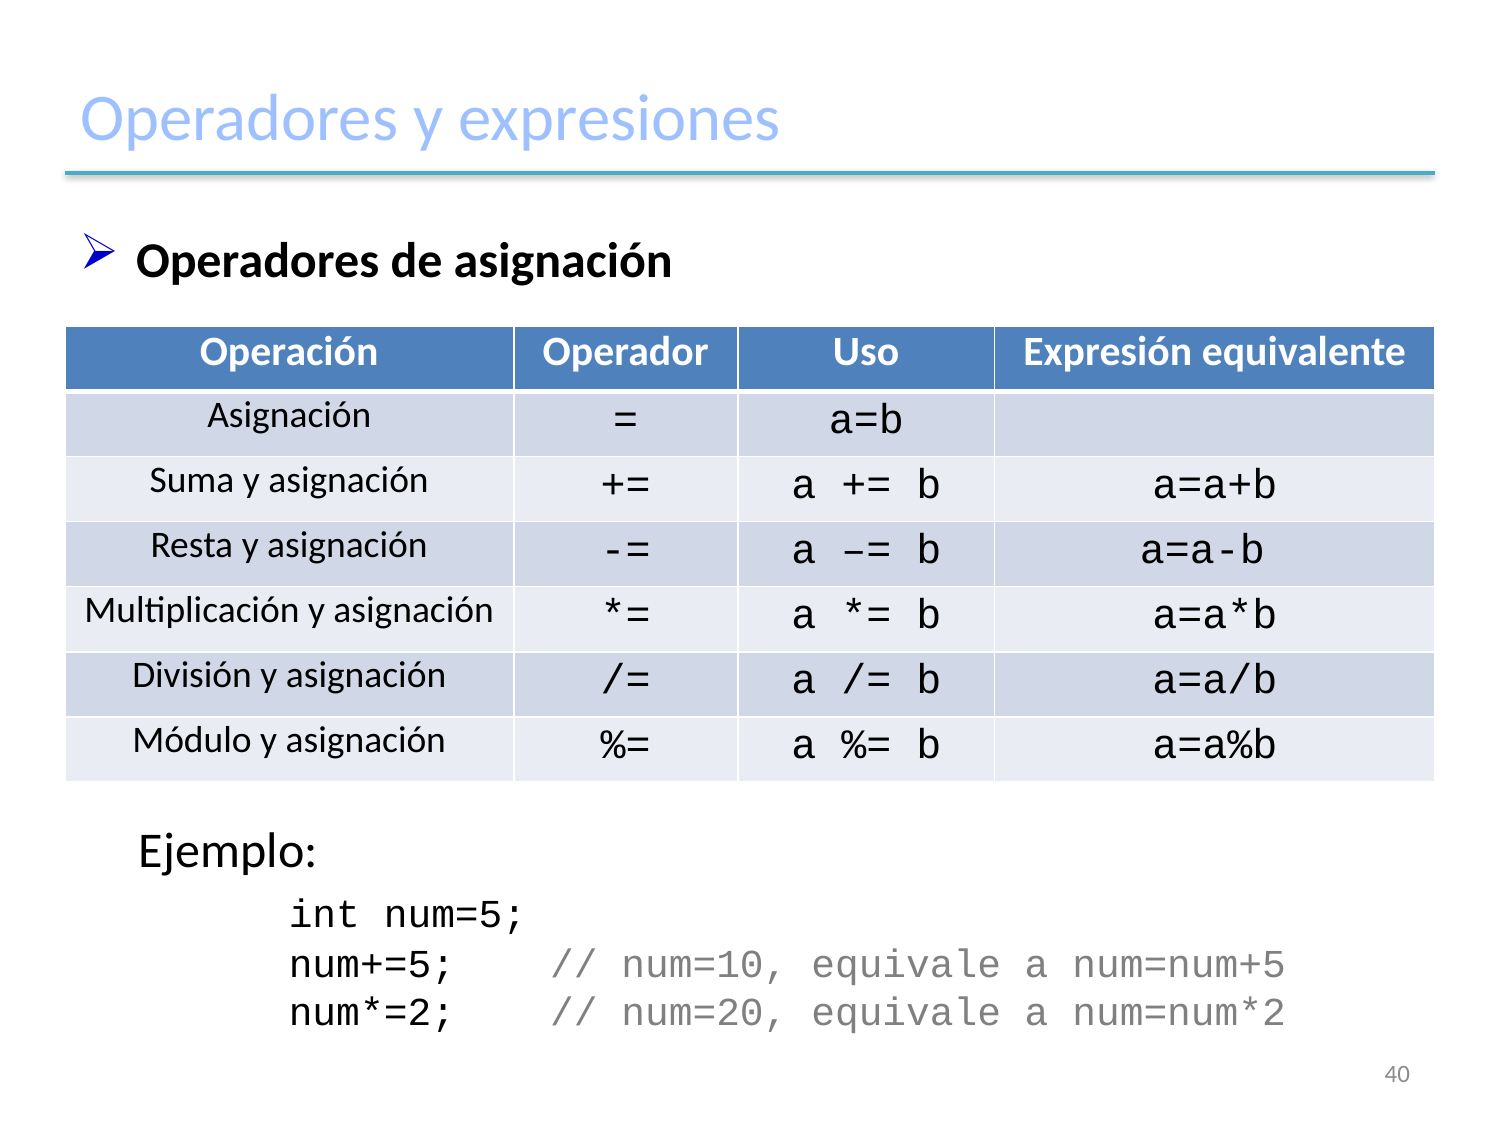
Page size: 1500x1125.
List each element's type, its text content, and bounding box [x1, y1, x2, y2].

slide_number 40 [1074, 1042, 1425, 1103]
table_cell Multiplicación y asignación [66, 587, 513, 651]
table_cell a –= b [739, 522, 994, 586]
table_cell a=a-b [995, 522, 1434, 586]
table_header Operador [515, 327, 737, 389]
title Operadores y expresiones [64, 54, 1437, 171]
text_box Operadores de asignación [64, 219, 1436, 295]
table_cell División y asignación [66, 653, 513, 716]
table_cell Módulo y asignación [66, 718, 513, 781]
text_box Ejemplo: int num=5; num+=5; // num=10, equivale a num=num+5 num*=2; // num=20, equivale a num=num*2 [64, 810, 1436, 1088]
table_cell a %= b [739, 718, 994, 781]
table_header Operación [66, 327, 513, 389]
table_cell [995, 394, 1434, 456]
table_cell *= [515, 587, 737, 651]
table_cell a=a%b [995, 718, 1434, 781]
table_header Expresión equivalente [995, 327, 1434, 389]
table_cell = [515, 394, 737, 456]
table_cell %= [515, 718, 737, 781]
table_cell += [515, 457, 737, 521]
table_cell a += b [739, 457, 994, 521]
table_cell a=a+b [995, 457, 1434, 521]
table_cell Suma y asignación [66, 457, 513, 521]
table_cell a=a*b [995, 587, 1434, 651]
table_cell /= [515, 653, 737, 716]
table_cell -= [515, 522, 737, 586]
table_cell Asignación [66, 394, 513, 456]
table_header Uso [739, 327, 994, 389]
table_cell a=b [739, 394, 994, 456]
table_cell Resta y asignación [66, 522, 513, 586]
table_cell a *= b [739, 587, 994, 651]
table_cell a /= b [739, 653, 994, 716]
table_cell a=a/b [995, 653, 1434, 716]
